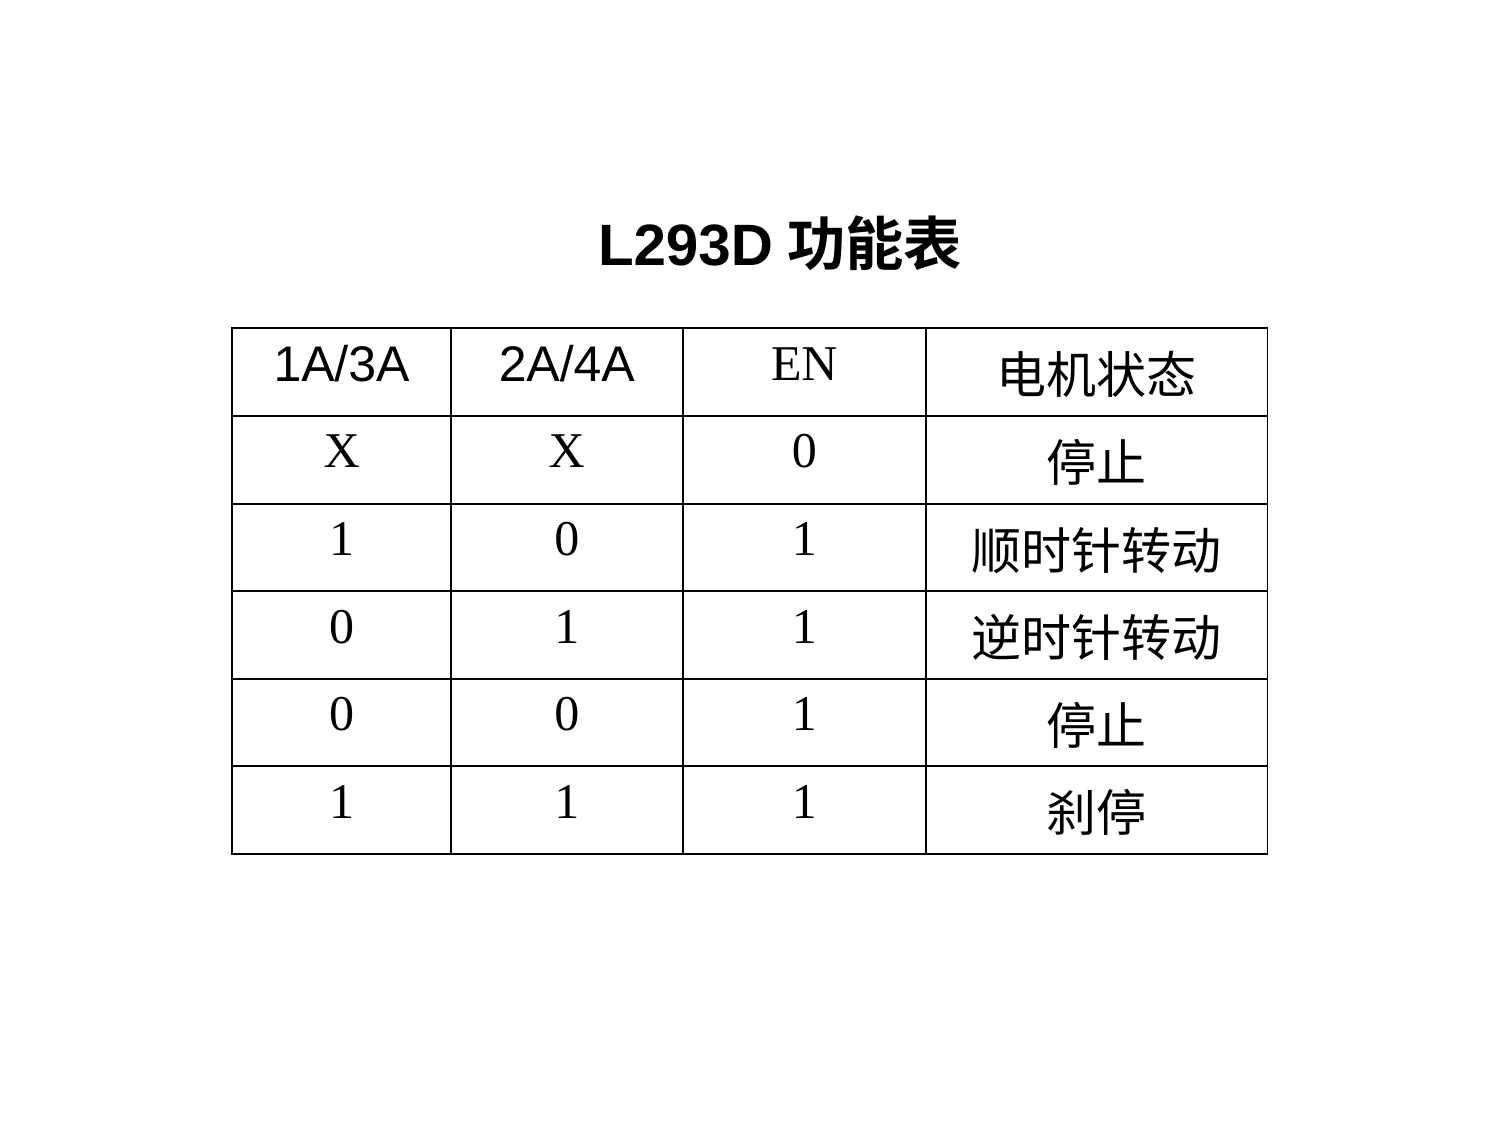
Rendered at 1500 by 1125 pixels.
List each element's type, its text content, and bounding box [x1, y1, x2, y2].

table_cell 1 [233, 767, 450, 853]
table_header 1A/3A [233, 329, 450, 415]
table_cell 1 [684, 505, 925, 590]
table_cell 1 [233, 505, 450, 590]
table_header 电机状态 [927, 329, 1267, 415]
table_cell 顺时针转动 [927, 505, 1267, 590]
table_cell 0 [233, 592, 450, 678]
table_cell 0 [452, 680, 682, 765]
table_header EN [684, 329, 925, 415]
table_cell 停止 [927, 417, 1267, 503]
table_cell 逆时针转动 [927, 592, 1267, 678]
text_box L293D功能表 [583, 200, 996, 285]
table_cell 0 [233, 680, 450, 765]
table_cell 0 [452, 505, 682, 590]
table_cell 停止 [927, 680, 1267, 765]
table_cell X [233, 417, 450, 503]
table_cell 1 [684, 767, 925, 853]
table_header 2A/4A [452, 329, 682, 415]
table_cell 1 [452, 767, 682, 853]
table_cell 1 [452, 592, 682, 678]
table_cell 刹停 [927, 767, 1267, 853]
table_cell 1 [684, 680, 925, 765]
table_cell 1 [684, 592, 925, 678]
table_cell 0 [684, 417, 925, 503]
table_cell X [452, 417, 682, 503]
